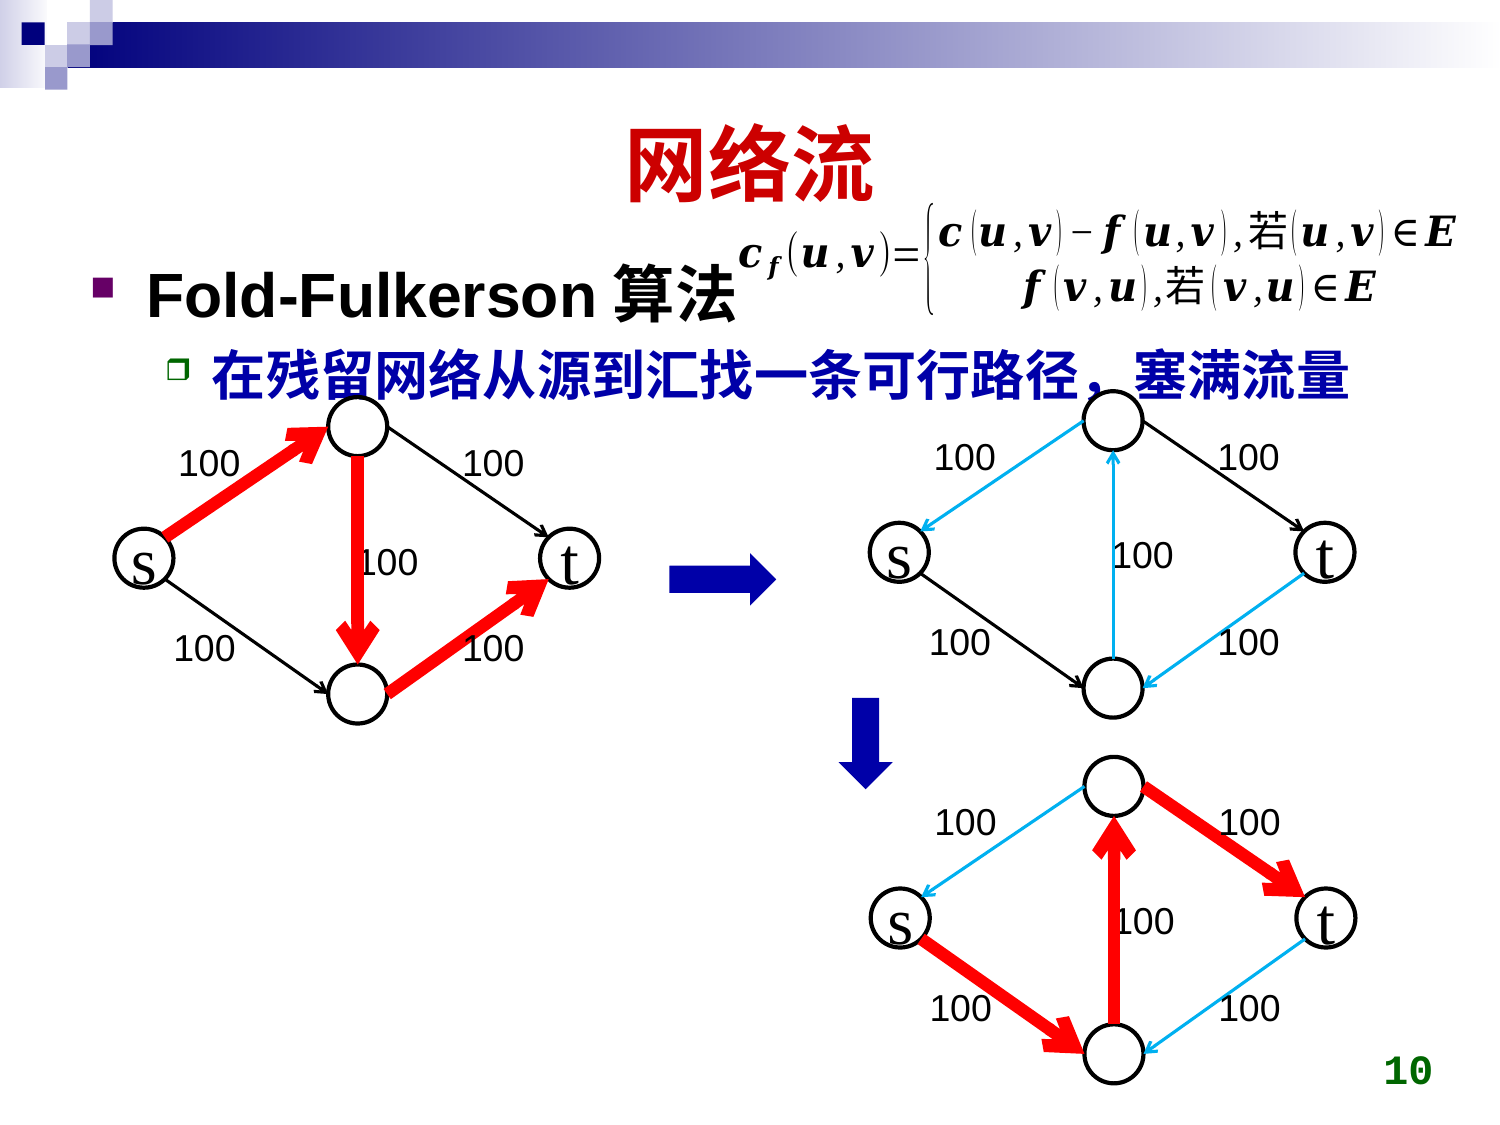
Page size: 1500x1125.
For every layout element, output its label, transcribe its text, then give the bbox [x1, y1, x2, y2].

text_box [838, 697, 880, 789]
list Fold-Fulkerson算法 在残留网络从源到汇找一条可行路径，塞满流量 [75, 243, 1425, 1024]
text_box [870, 756, 1356, 1084]
text_box [667, 547, 780, 611]
slide_number 10 [1098, 1025, 1449, 1100]
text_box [114, 396, 600, 724]
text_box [869, 390, 1355, 718]
title 网络流 [75, 75, 1425, 243]
